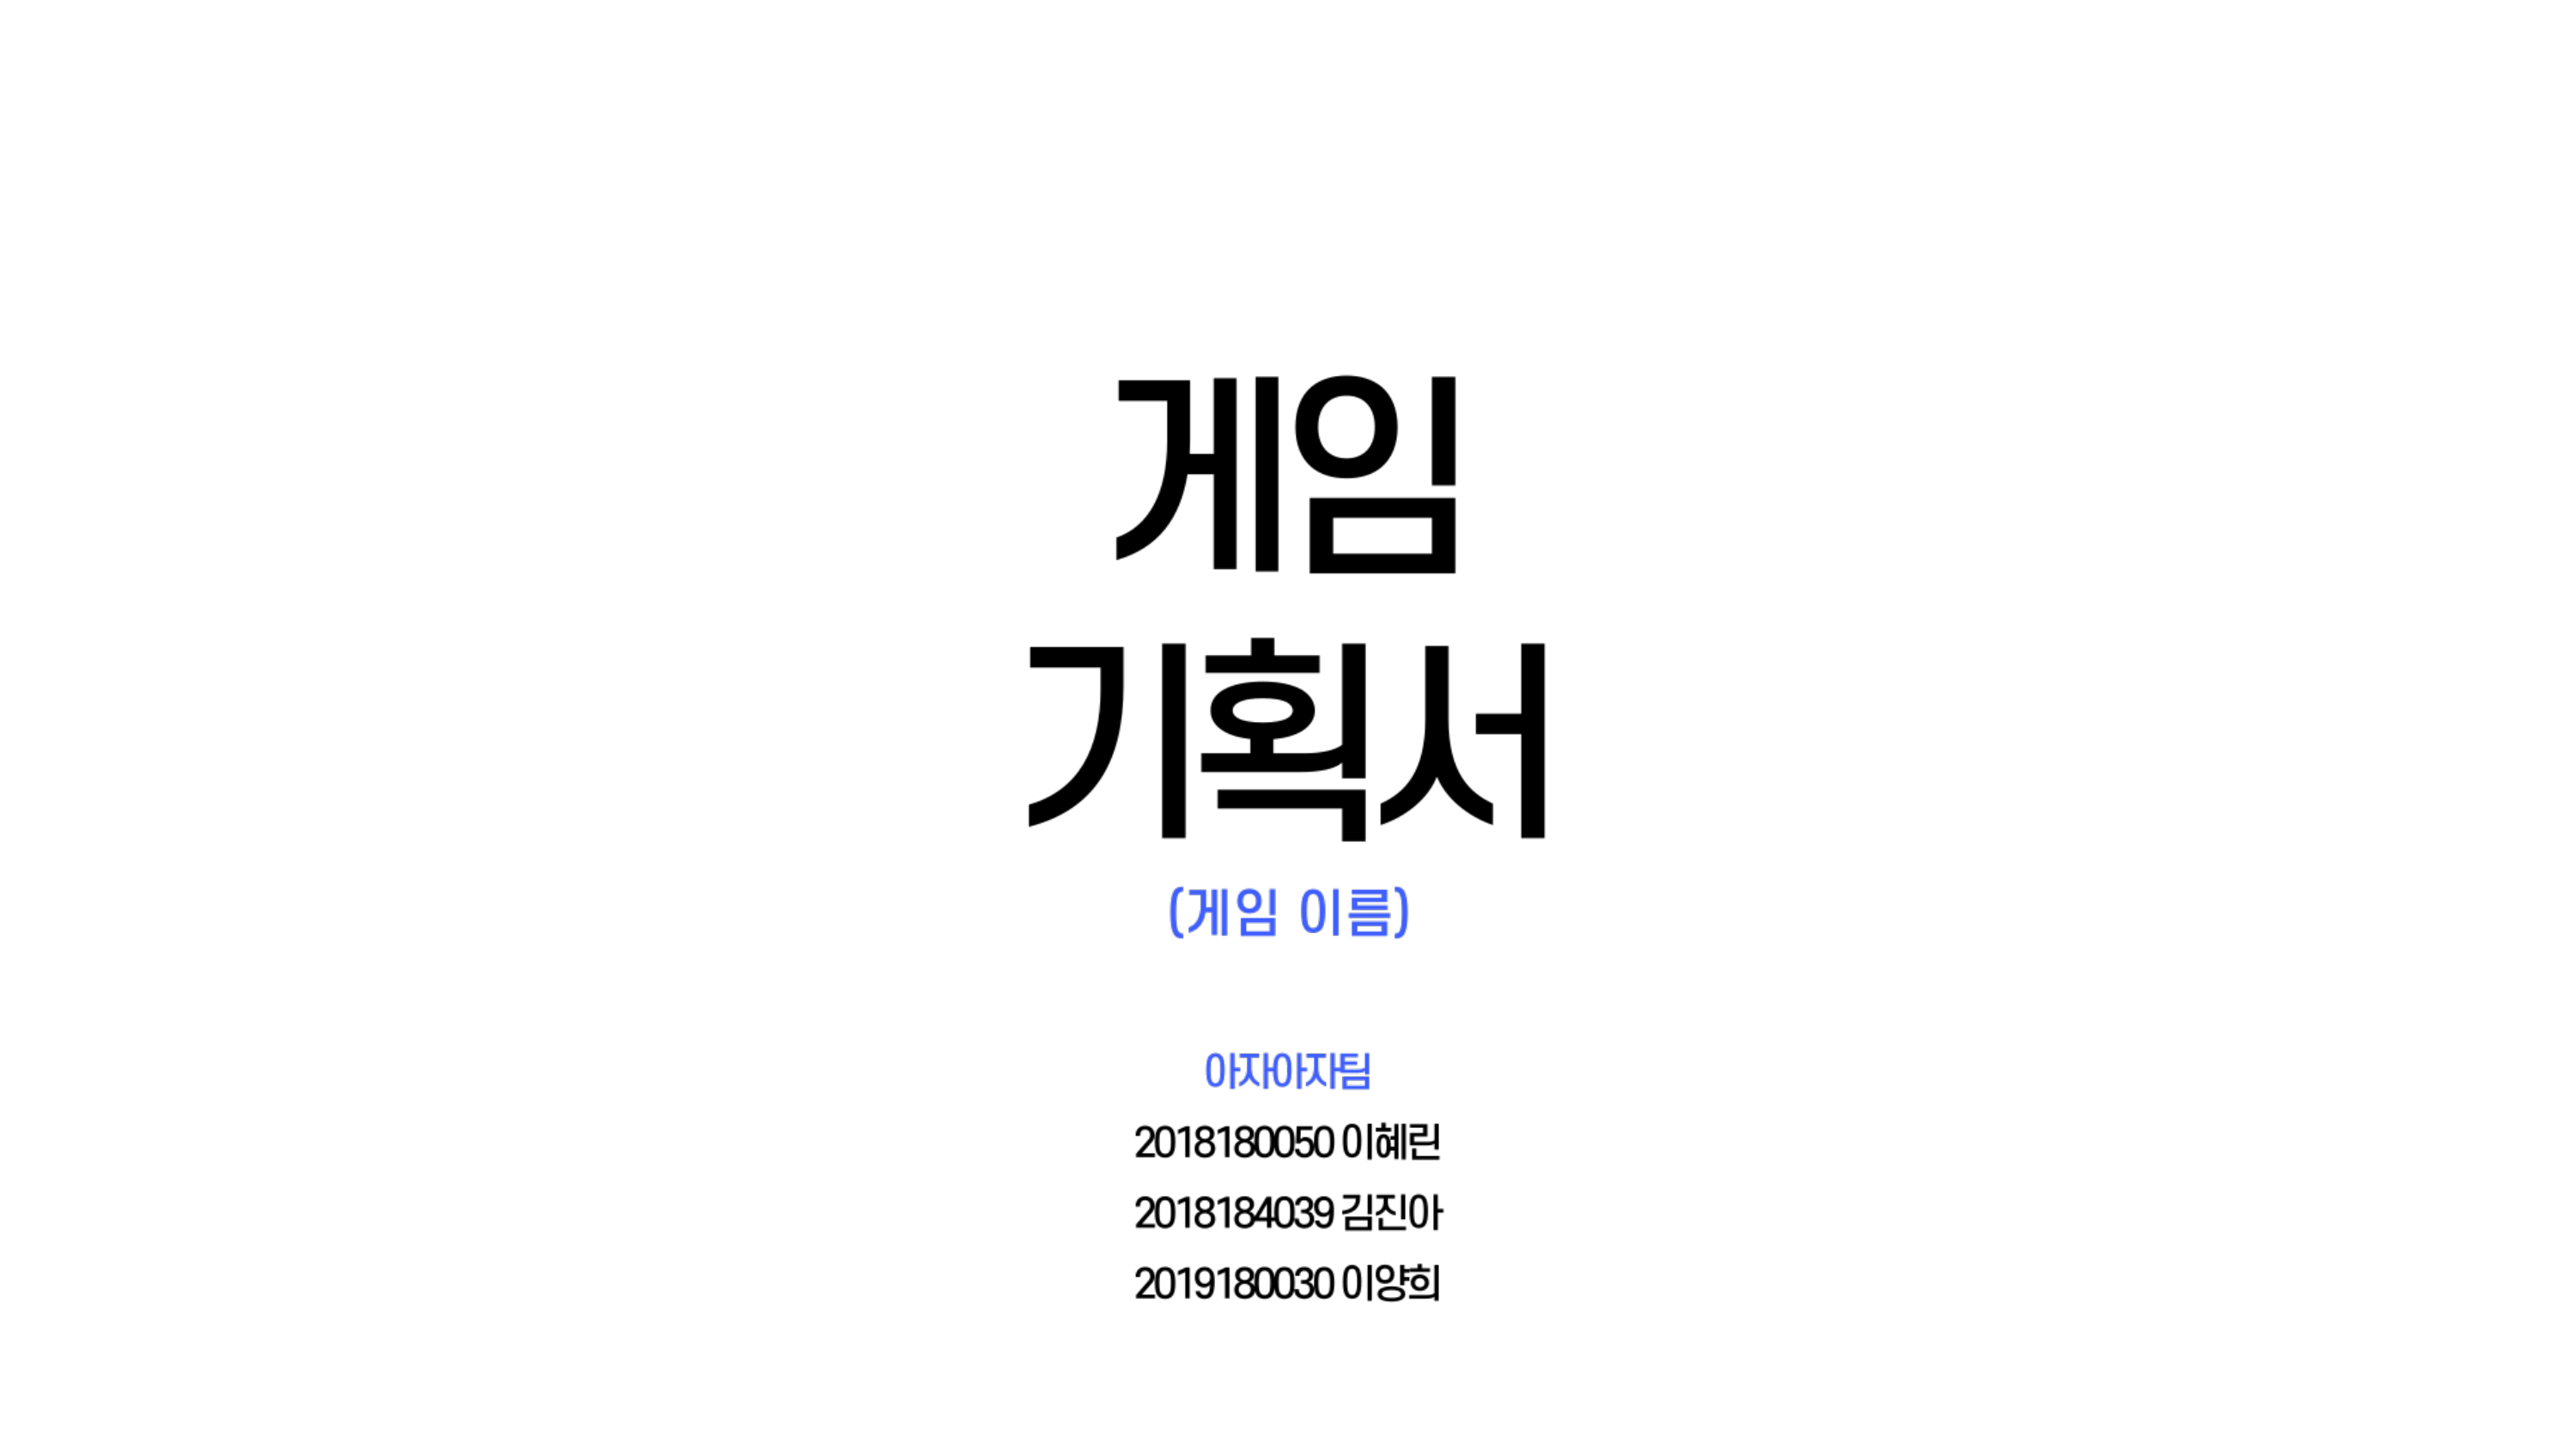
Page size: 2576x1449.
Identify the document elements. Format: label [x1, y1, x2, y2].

picture [488, 268, 1669, 1337]
